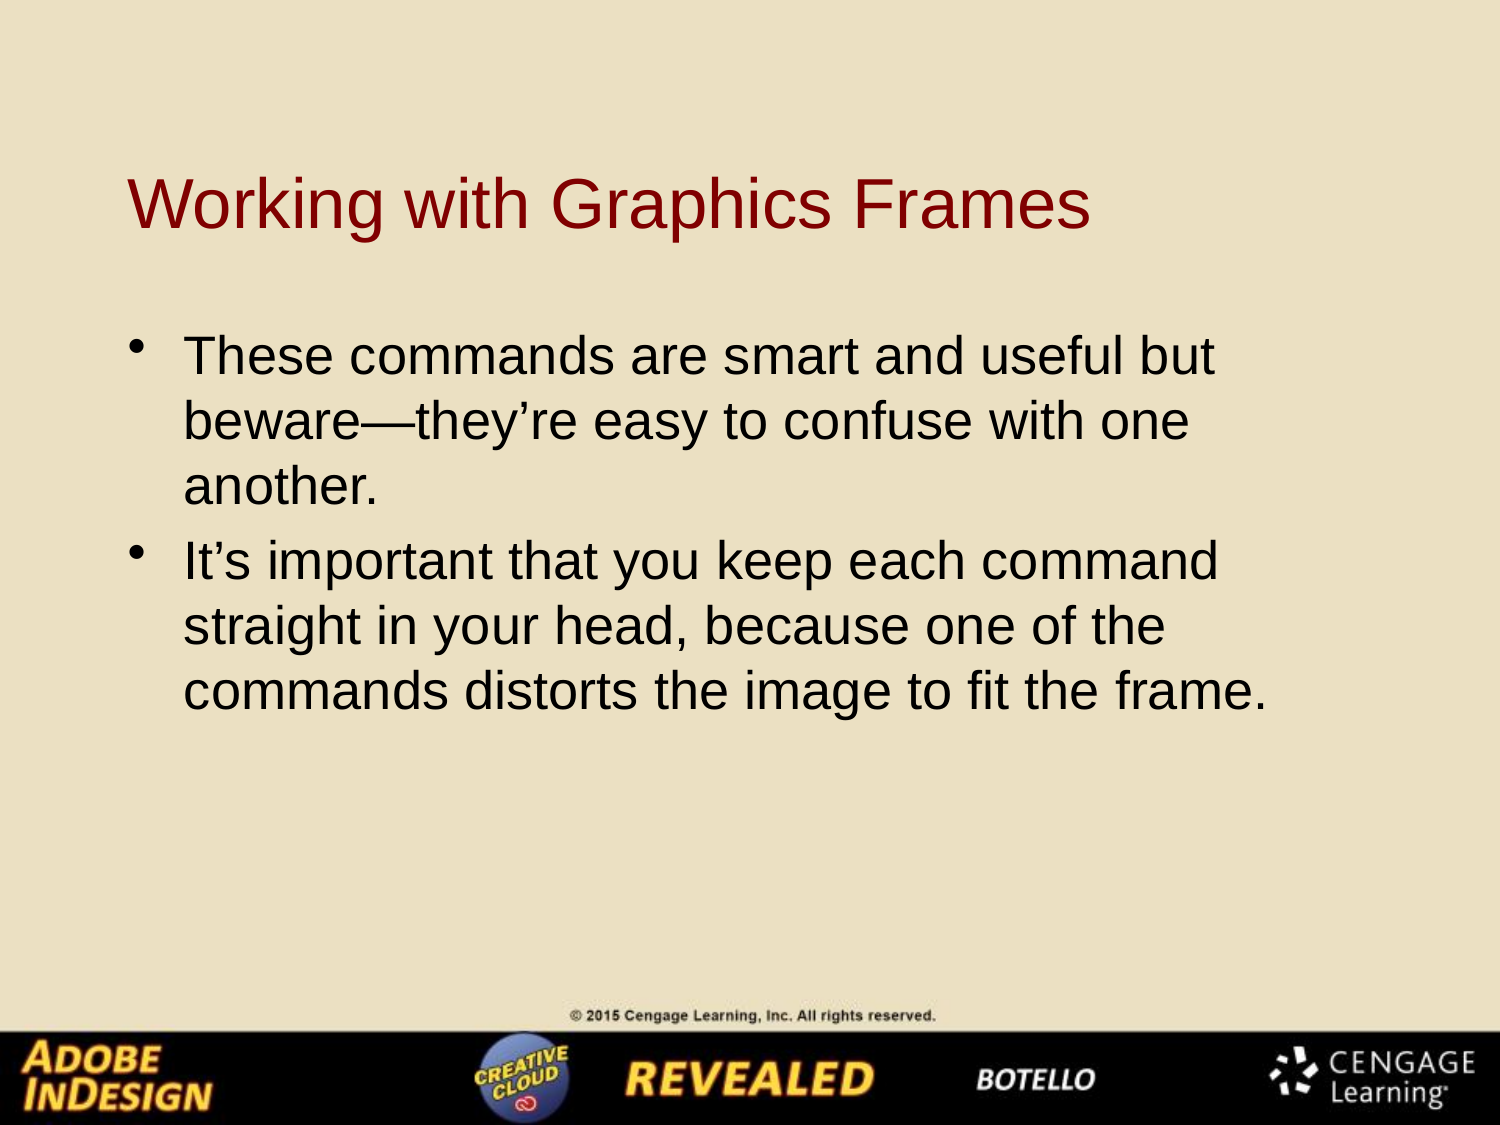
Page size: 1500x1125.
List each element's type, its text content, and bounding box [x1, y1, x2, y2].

list These commands are smart and useful but beware—they’re easy to confuse with one another. It’s important that you keep each command straight in your head, because one of the commands distorts the image to fit the frame. [112, 312, 1388, 1000]
picture [0, 0, 1500, 1125]
title Working with Graphics Frames [112, 99, 1388, 300]
